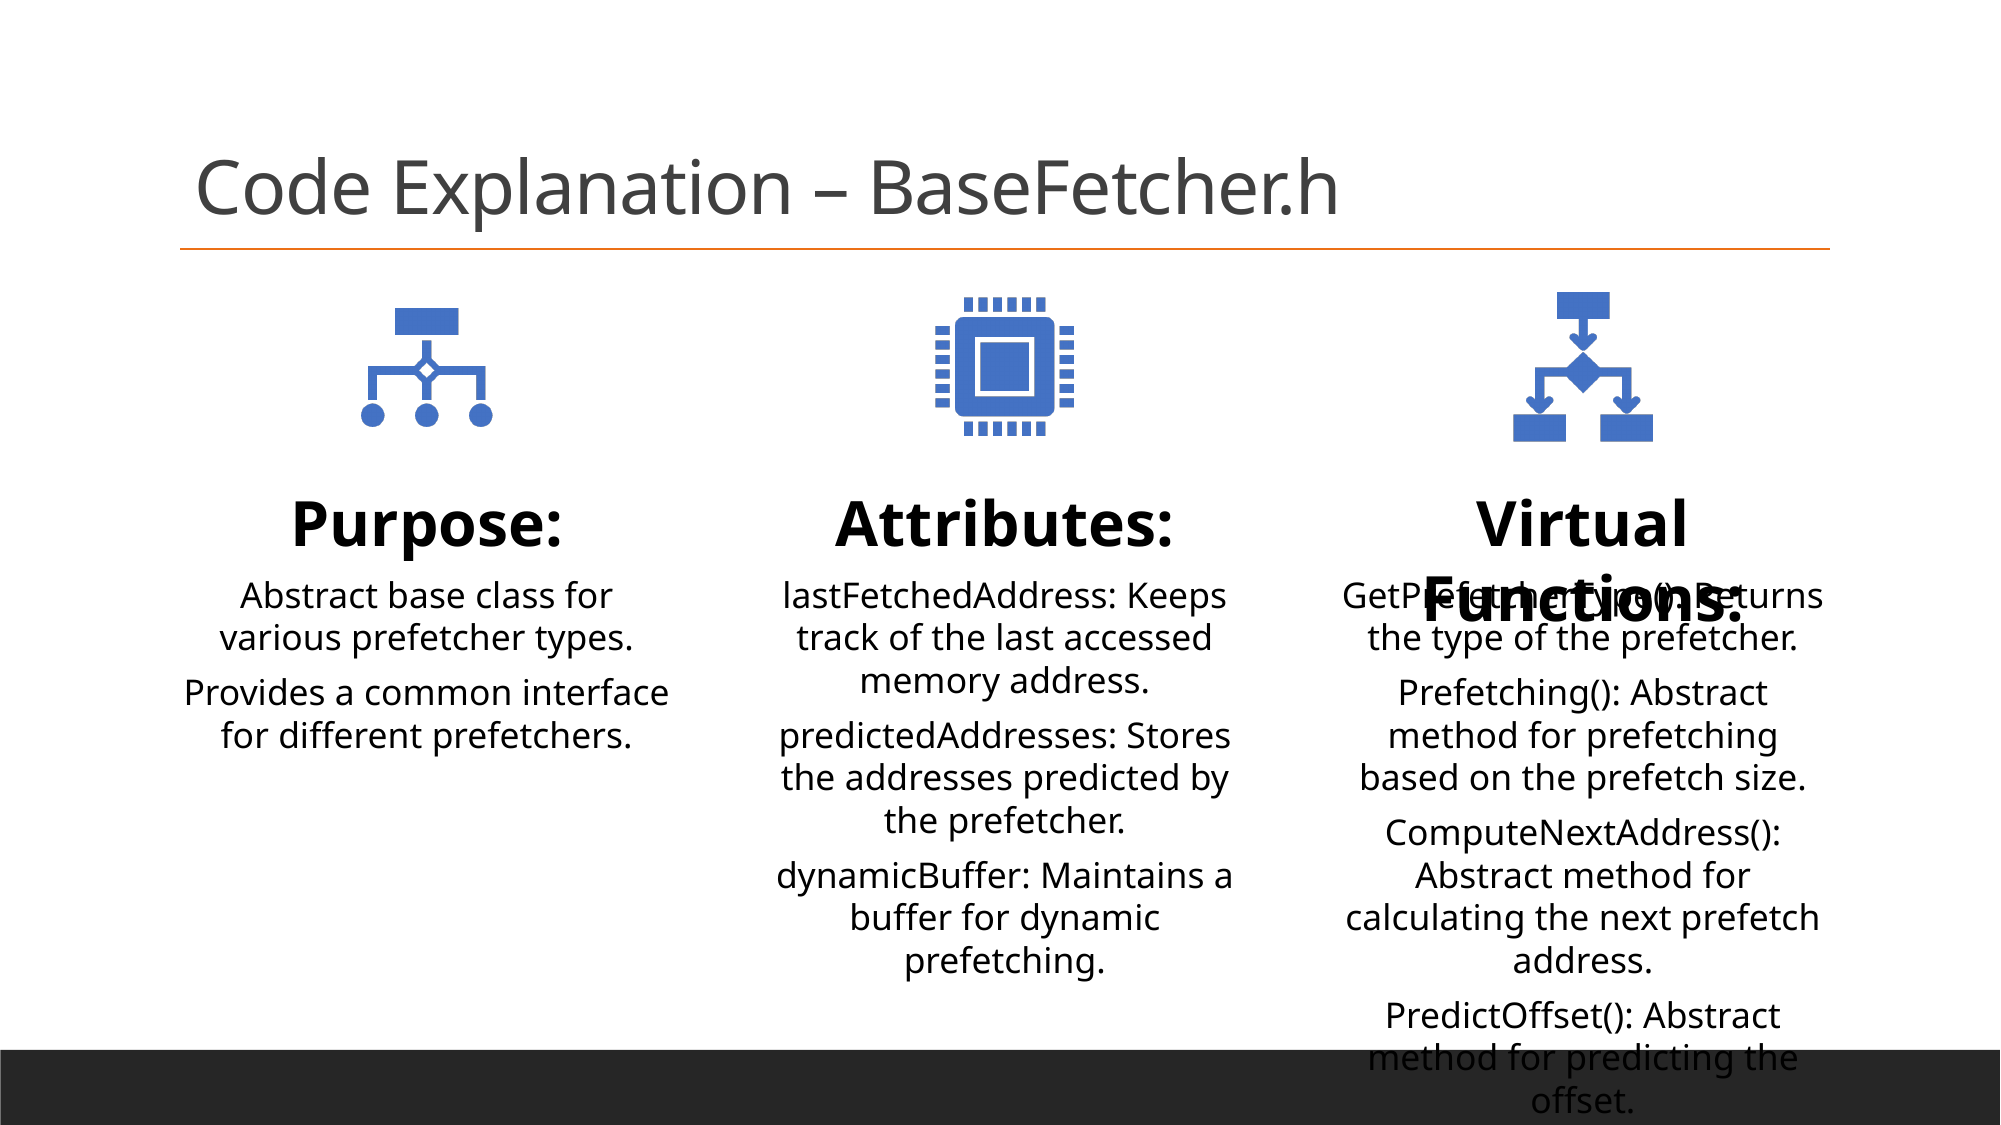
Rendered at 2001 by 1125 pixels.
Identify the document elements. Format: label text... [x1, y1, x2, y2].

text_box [179, 253, 1831, 1046]
text_box Code Explanation – BaseFetcher.h [179, 142, 1830, 248]
